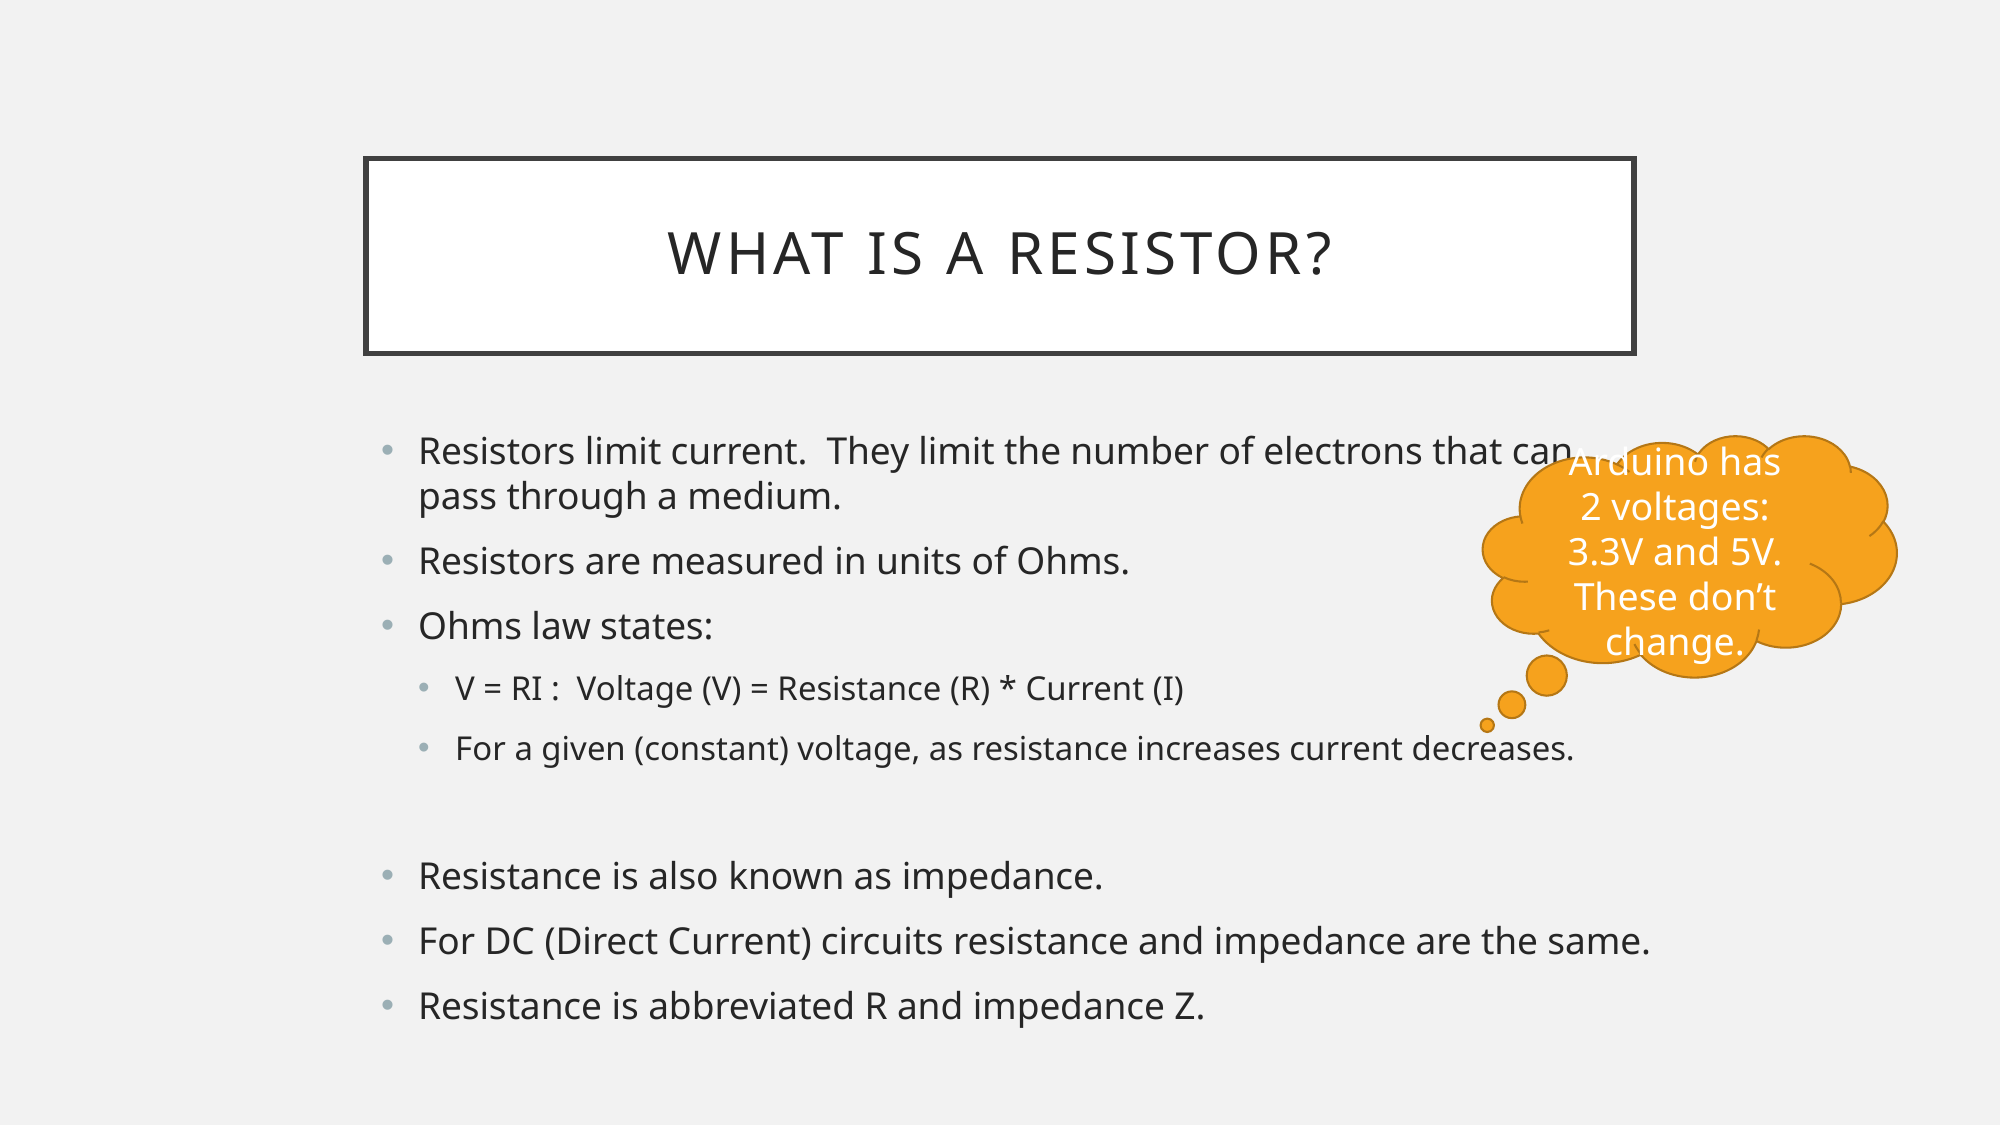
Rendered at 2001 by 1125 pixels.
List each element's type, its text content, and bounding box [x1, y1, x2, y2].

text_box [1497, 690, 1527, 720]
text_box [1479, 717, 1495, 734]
title What is a Resistor? [363, 156, 1637, 356]
text_box Arduino has 2 voltages: 3.3V and 5V. These don’t change. [1525, 654, 1568, 697]
list Resistors limit current. They limit the number of electrons that can pass through a medium. Resistors are measured in units of Ohms. Ohms law states: V = RI : Voltage (V) = Resistance (R) * Current (I) For a given (constant) voltage, as resistance increases current decreases. Resistance is also known as impedance. For DC (Direct Current) circuits resistance and impedance are the same. Resistance is abbreviated R and impedance Z. [366, 420, 1740, 1042]
text_box Arduino has 2 voltages: 3.3V and 5V. These don’t change. [1481, 435, 1899, 679]
